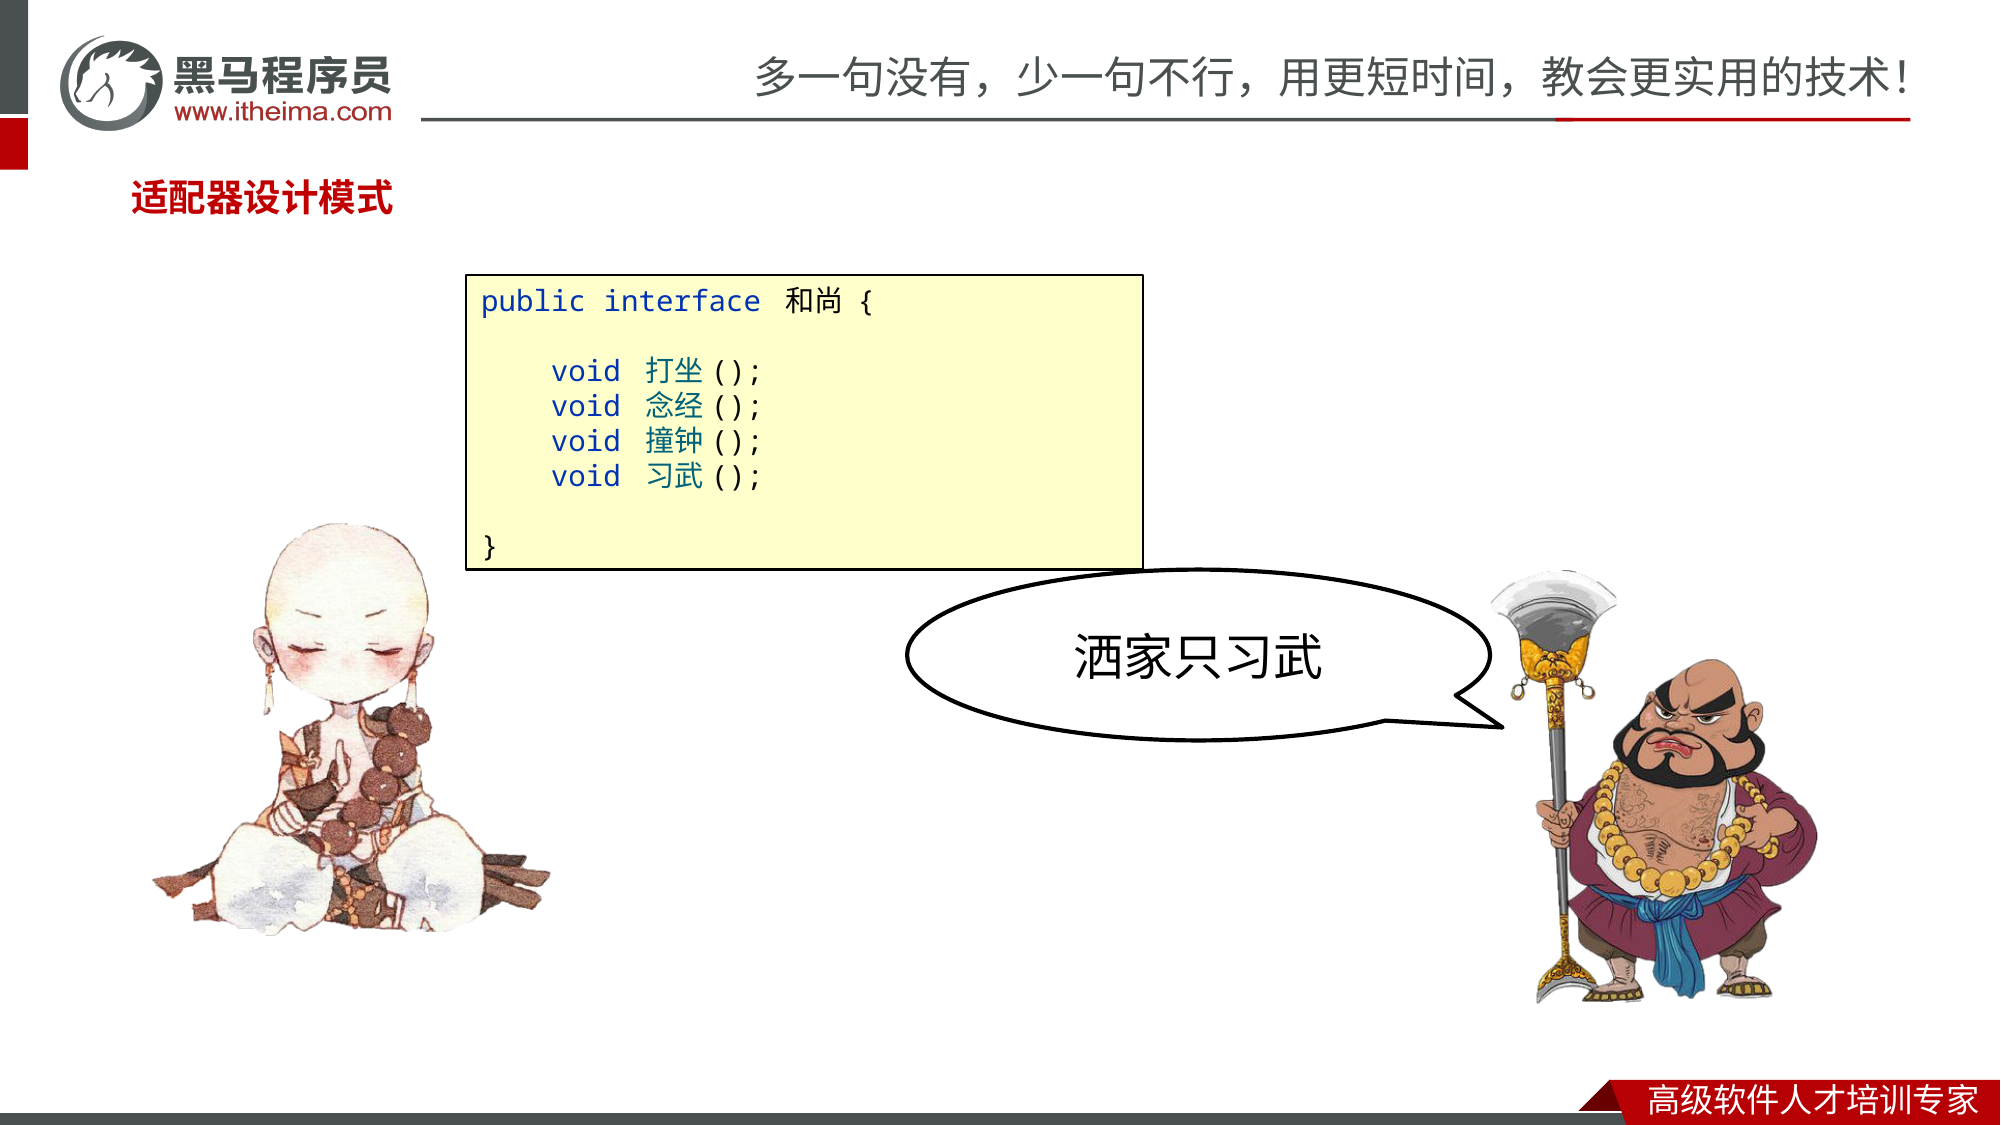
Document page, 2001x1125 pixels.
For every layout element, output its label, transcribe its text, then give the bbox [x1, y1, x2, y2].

text_box 洒家只习武 [905, 567, 1484, 743]
picture [14, 0, 137, 179]
text_box public interface 和尚 { void 打坐(); void 念经(); void 撞钟(); void 习武(); } [466, 275, 1144, 570]
text_box [137, 0, 1315, 154]
picture [1489, 569, 1819, 1005]
picture [150, 522, 551, 936]
text_box 适配器设计模式 [116, 154, 1880, 239]
